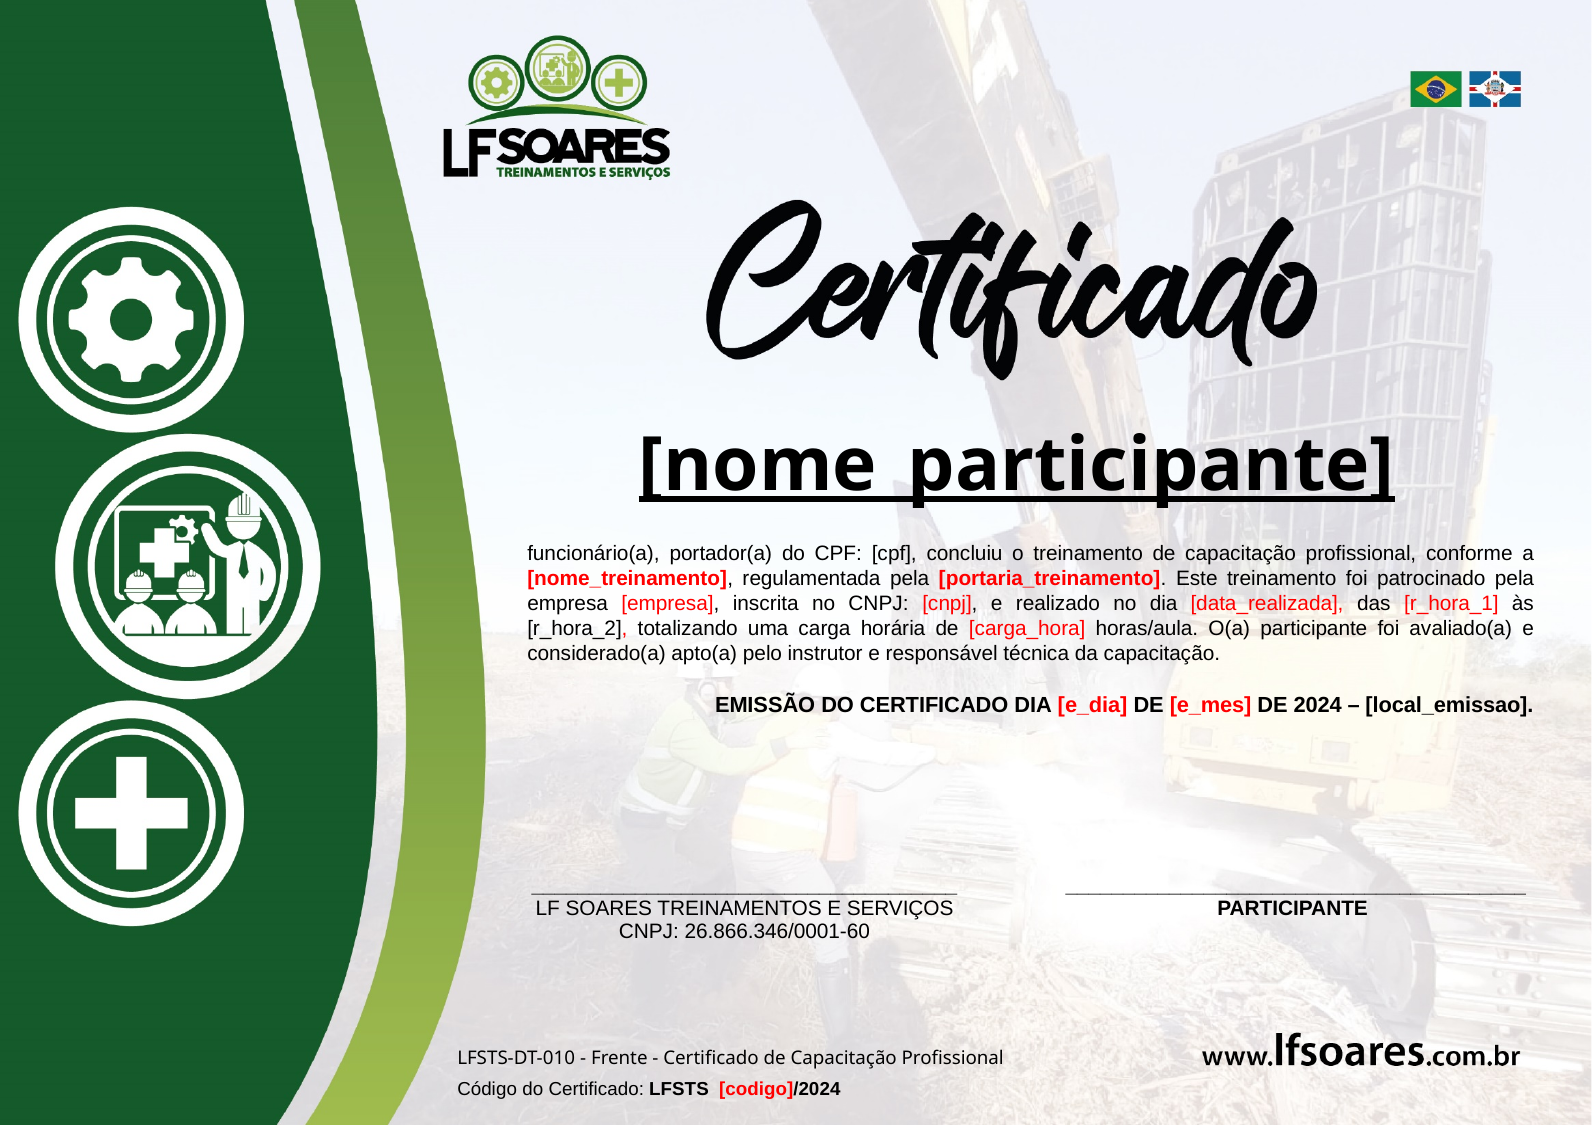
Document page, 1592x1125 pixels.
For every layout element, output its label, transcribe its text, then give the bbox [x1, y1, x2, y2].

text_box Código do Certificado: LFSTS [codigo]/2024 [442, 1069, 1099, 1107]
text_box funcionário(a), portador(a) do CPF: [cpf], concluiu o treinamento de capacitação profissional, conforme a [nome_treinamento], regulamentada pela [portaria_treinamento]. Este treinamento foi patrocinado pela empresa [empresa], inscrita no CNPJ: [cnpj], e realizado no dia [data_realizada], das [r_hora_1] às [r_hora_2], totalizando uma carga horária de [carga_hora] horas/aula. O(a) participante foi avaliado(a) e considerado(a) apto(a) pelo instrutor e responsável técnica da capacitação. EMISSÃO DO CERTIFICADO DIA [e_dia] DE [e_mes] DE 2024 – [local_emissao]. [512, 532, 1549, 725]
text_box [nome_participante] [221, 408, 1592, 514]
picture [0, 0, 1592, 1125]
table_header _____________________________________ LF SOARES TREINAMENTOS E SERVIÇOS CNPJ: 26.866.346/0001-60 [489, 866, 1000, 1002]
table_header ________________________________________ PARTICIPANTE [1000, 866, 1591, 1002]
